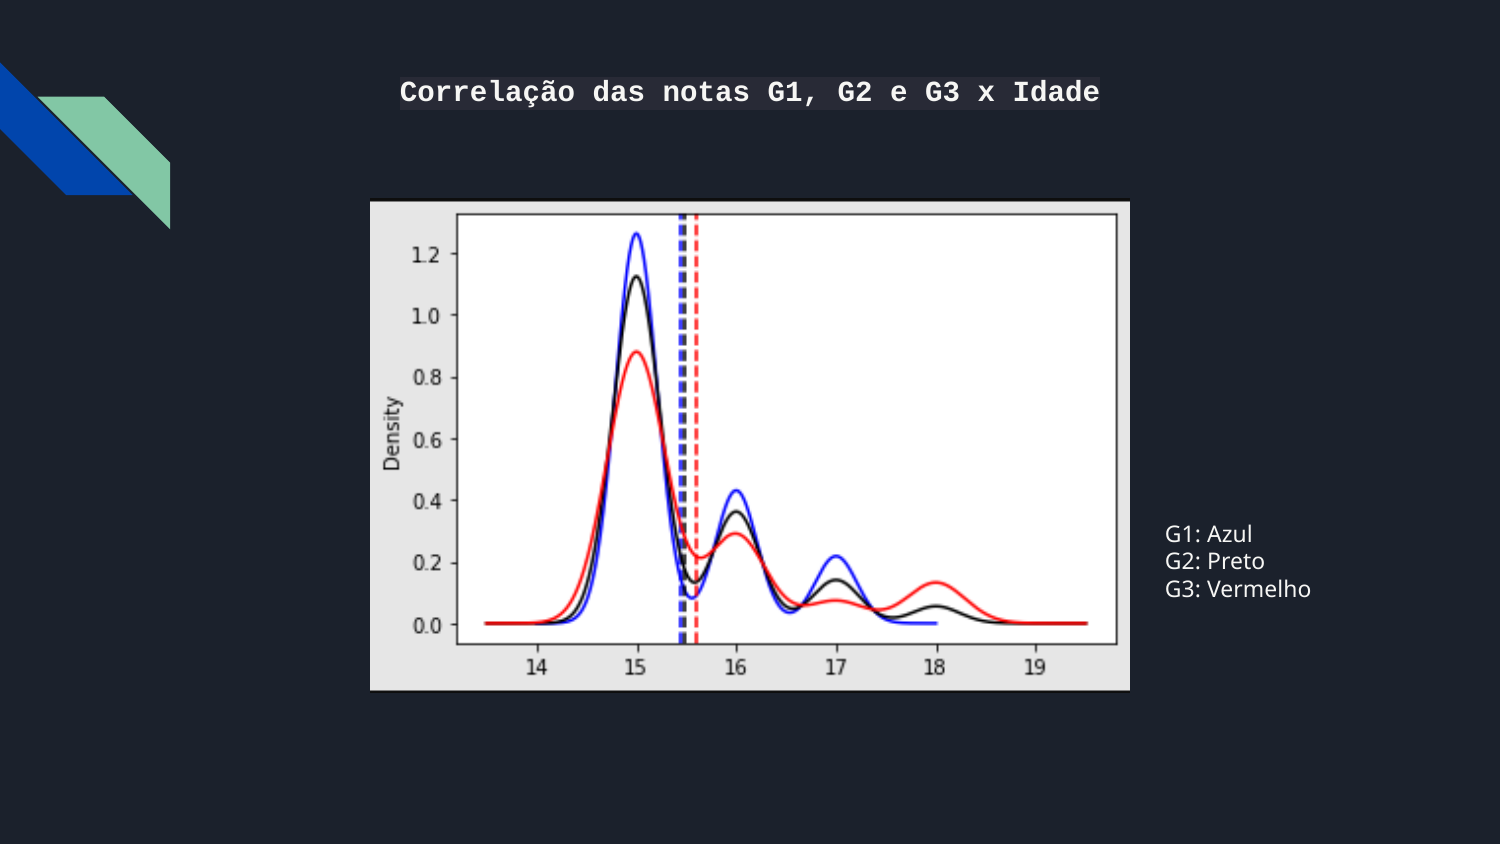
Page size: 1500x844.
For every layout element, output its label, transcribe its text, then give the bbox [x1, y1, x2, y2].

text_box G1: Azul G2: Preto G3: Vermelho [1150, 504, 1358, 617]
title Correlação das notas G1, G2 e G3 x Idade [0, 52, 1500, 174]
picture [369, 198, 1131, 693]
